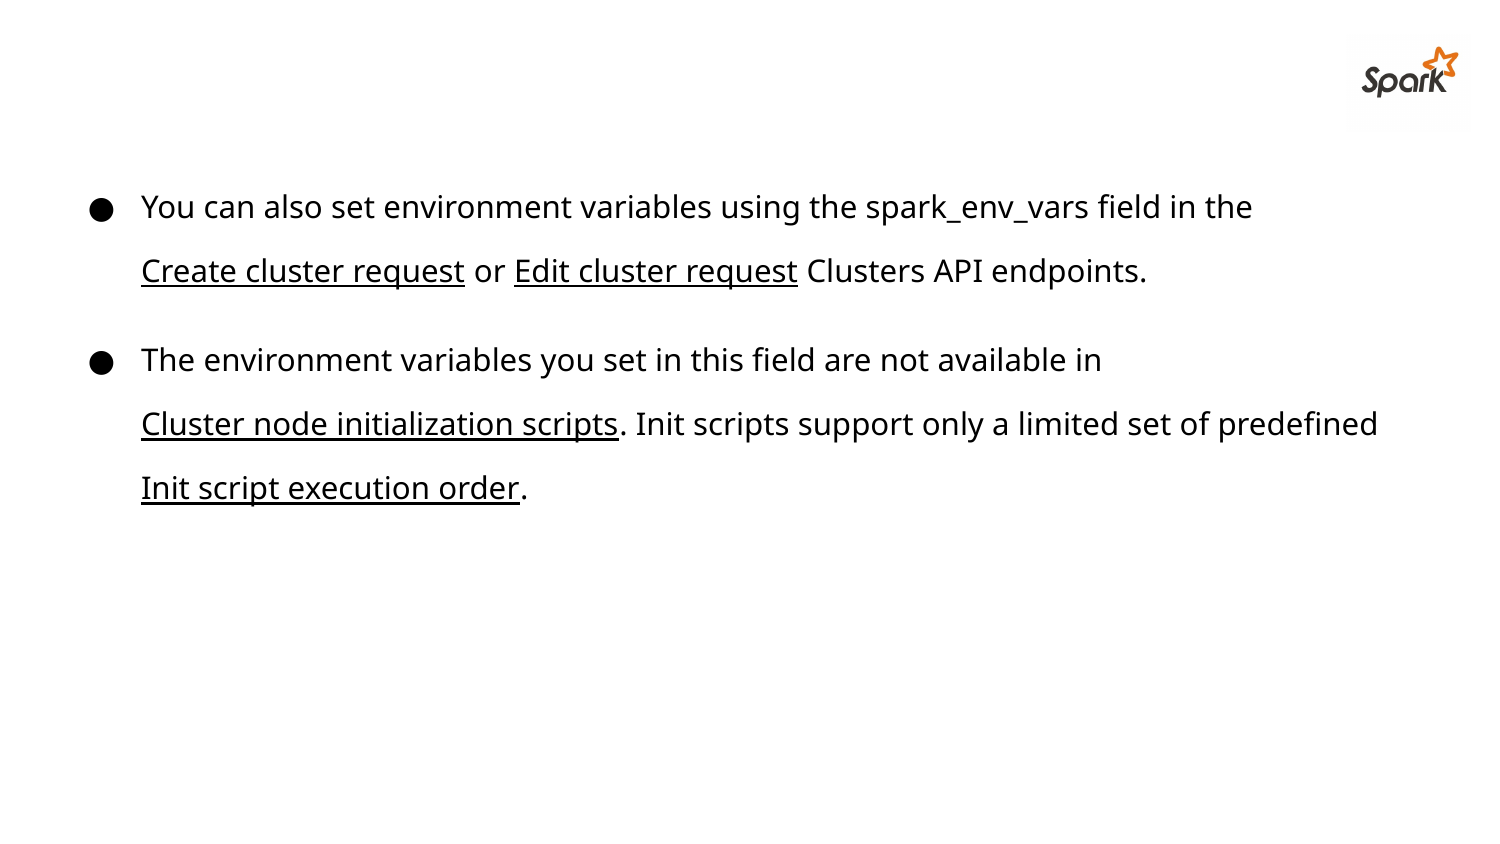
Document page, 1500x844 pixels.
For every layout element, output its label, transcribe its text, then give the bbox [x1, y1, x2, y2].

picture [1346, 34, 1471, 132]
list You can also set environment variables using the spark_env_vars field in the Create cluster request or Edit cluster request Clusters API endpoints. The environment variables you set in this field are not available in Cluster node initialization scripts. Init scripts support only a limited set of predefined Init script execution order. [51, 148, 1449, 750]
